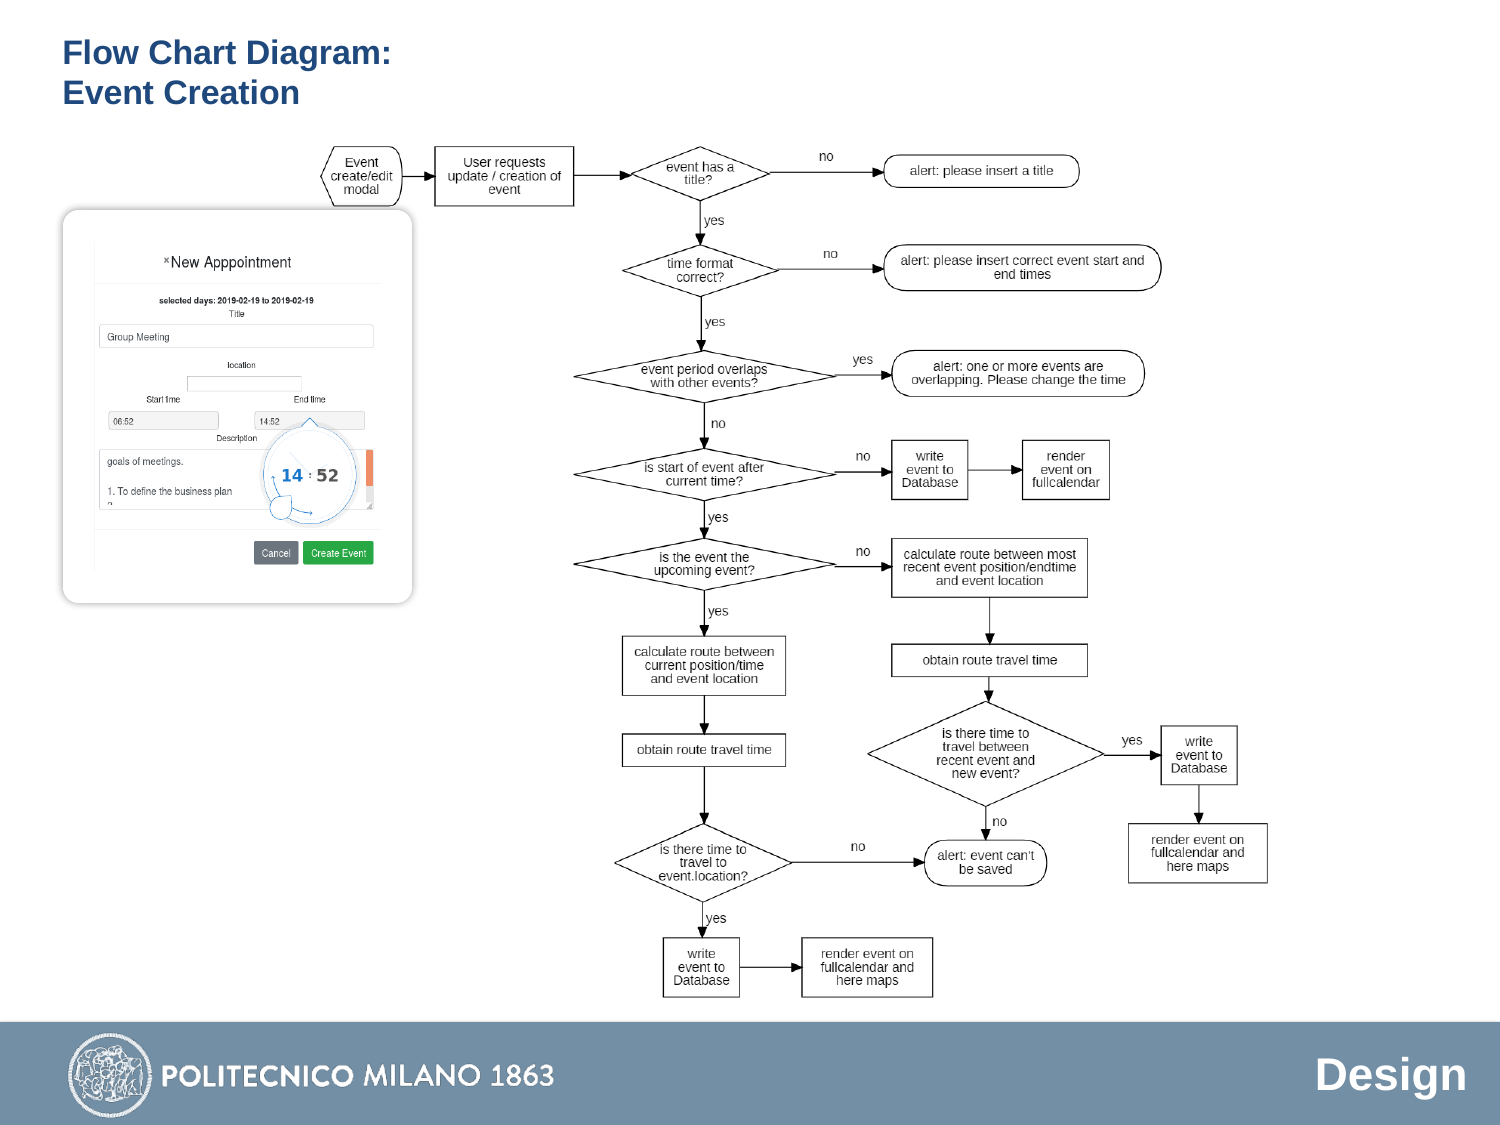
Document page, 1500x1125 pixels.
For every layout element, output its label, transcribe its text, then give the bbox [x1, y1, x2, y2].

picture [62, 1112, 561, 1122]
text_box Design [47, 1037, 1483, 1112]
picture [62, 1027, 561, 1037]
title Flow Chart Diagram: Event Creation [47, 22, 1455, 161]
picture [93, 127, 1301, 1016]
